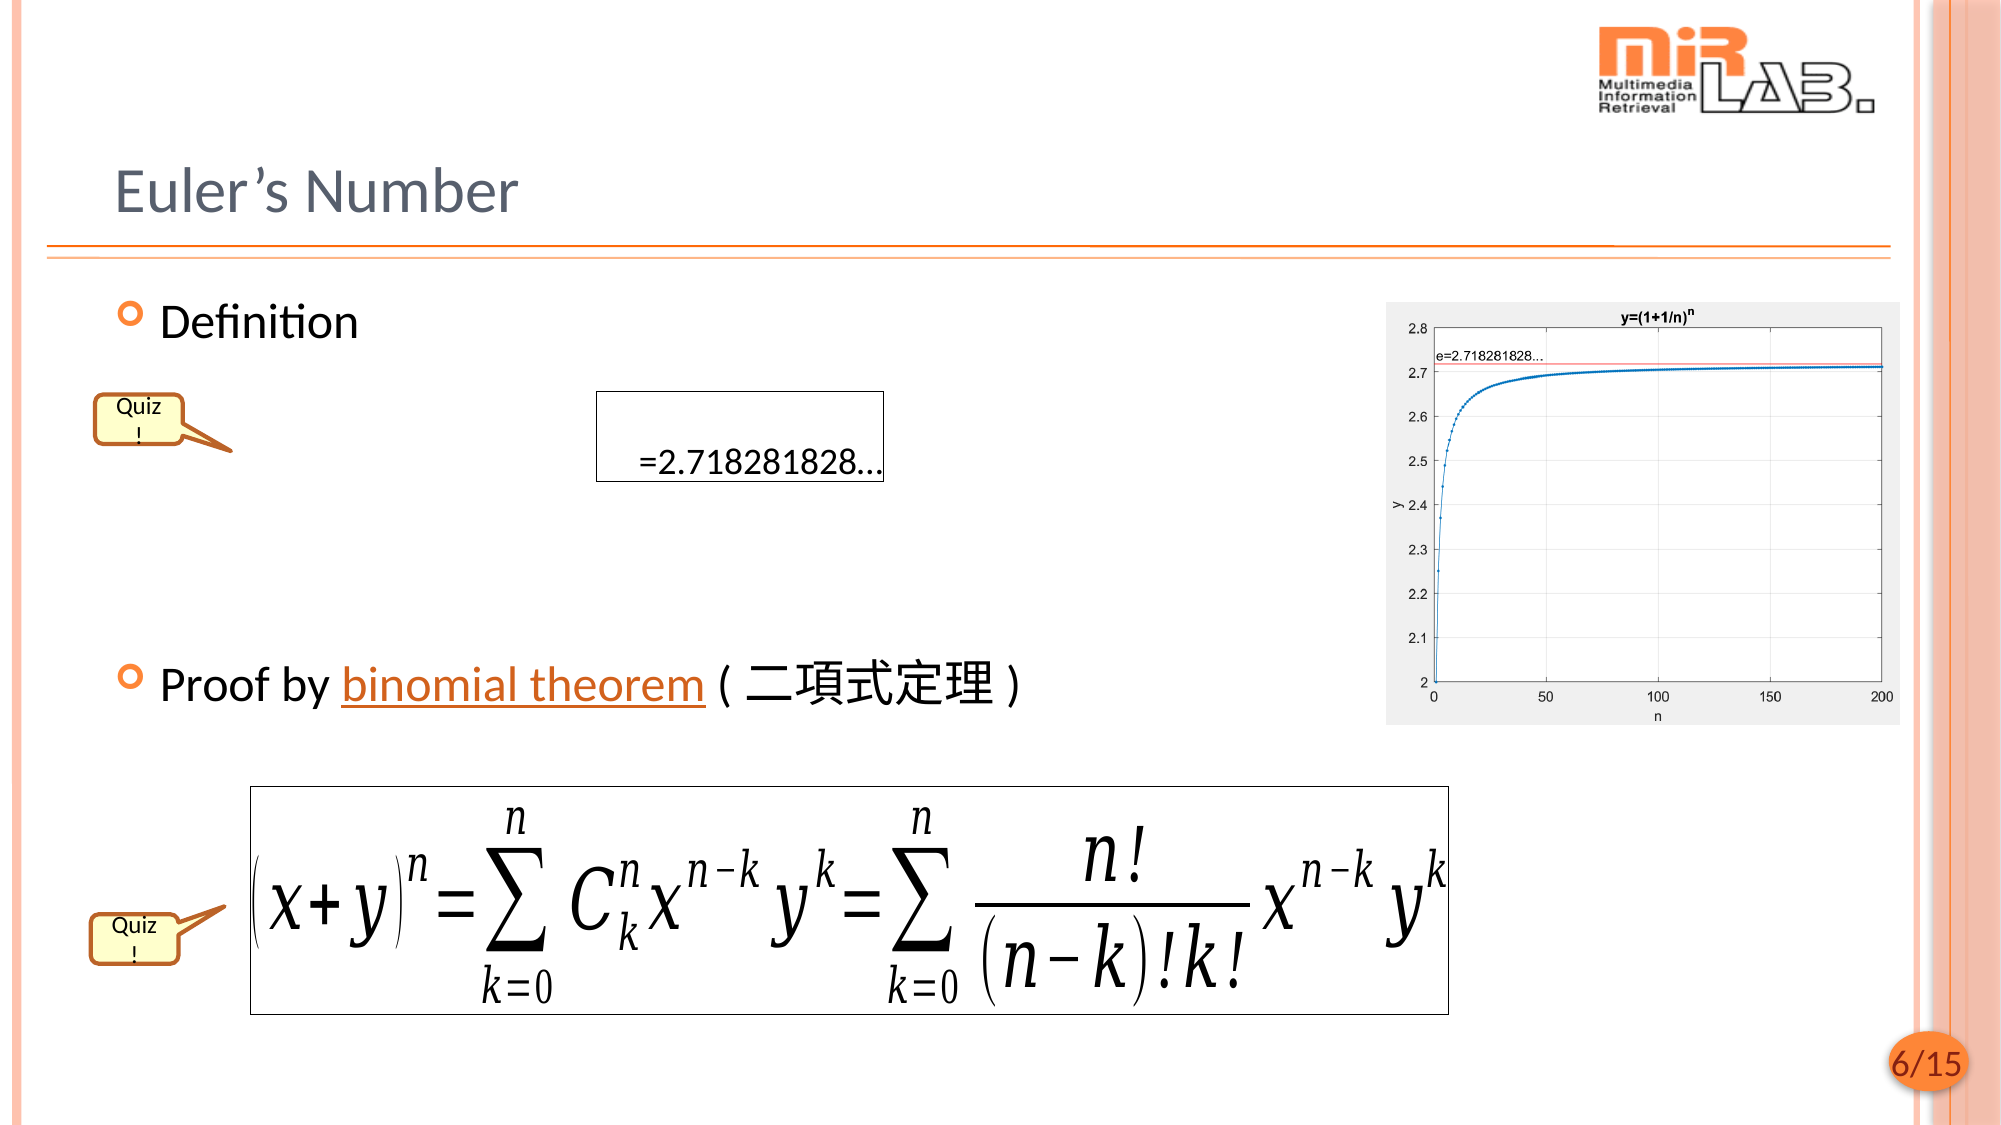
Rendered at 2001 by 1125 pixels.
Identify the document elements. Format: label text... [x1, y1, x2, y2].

list Definition Proof by binomial theorem (二項式定理) [99, 281, 1734, 1062]
title Euler’s Number [99, 45, 1734, 233]
picture [1385, 302, 1901, 726]
text_box Quiz! [92, 392, 233, 454]
text_box Quiz! [88, 904, 227, 966]
picture [1593, 22, 1878, 118]
